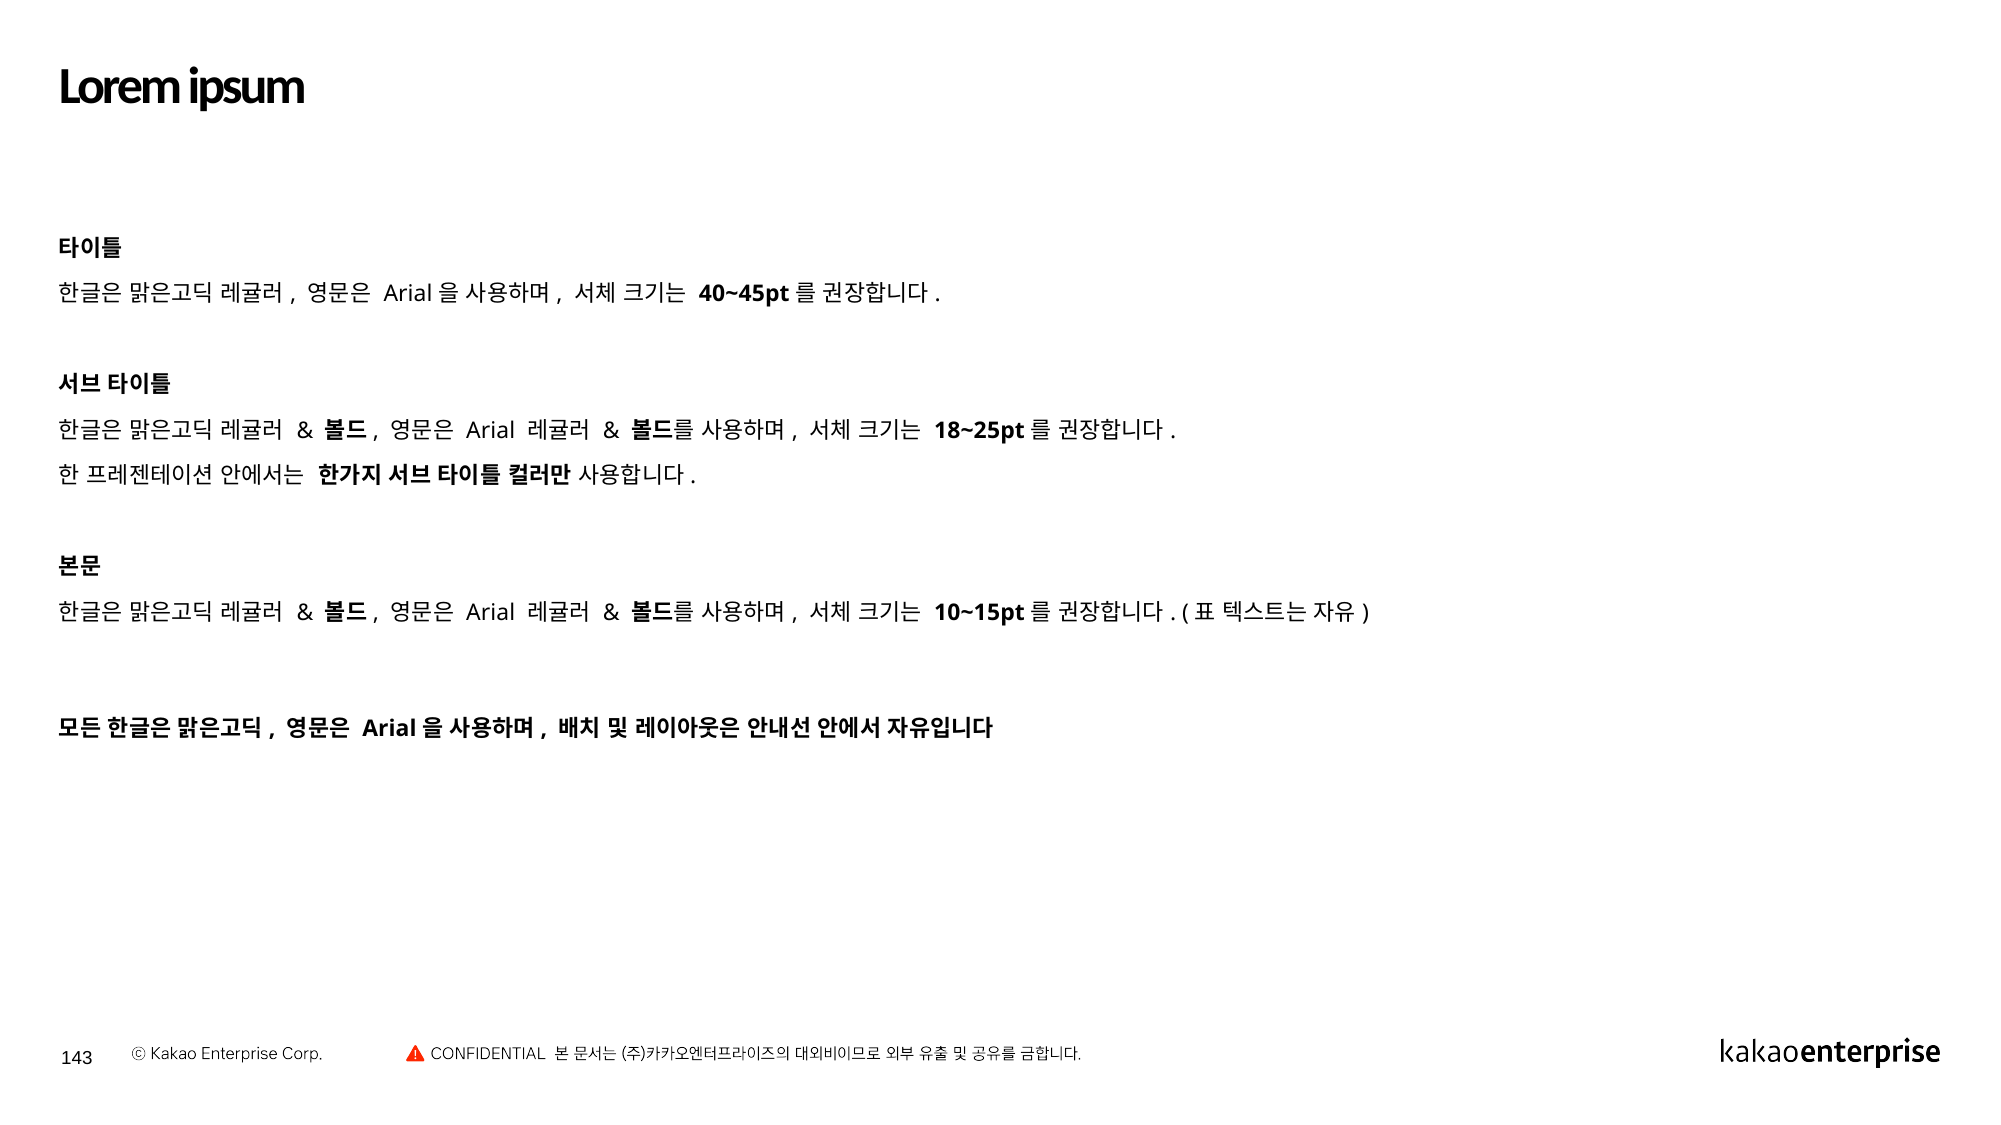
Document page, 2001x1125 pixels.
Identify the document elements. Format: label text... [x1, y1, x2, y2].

picture [131, 1045, 323, 1063]
list Lorem ipsum [59, 59, 1436, 158]
list 타이틀 한글은 맑은고딕 레귤러, 영문은 Arial을 사용하며, 서체 크기는 40~45pt를 권장합니다. 서브 타이틀 한글은 맑은고딕 레귤러 & 볼드, 영문은 Arial 레귤러 & 볼드를 사용하며, 서체 크기는 18~25pt를 권장합니다. 한 프레젠테이션 안에서는 한가지 서브 타이틀 컬러만 사용합니다. 본문 한글은 맑은고딕 레귤러 & 볼드, 영문은 Arial 레귤러 & 볼드를 사용하며, 서체 크기는 10~15pt를 권장합니다. (표 텍스트는 자유) 모든 한글은 맑은고딕, 영문은 Arial을 사용하며, 배치 및 레이아웃은 안내선 안에서 자유입니다 [59, 236, 1890, 878]
picture [1721, 1037, 1940, 1068]
picture [406, 1045, 1085, 1063]
